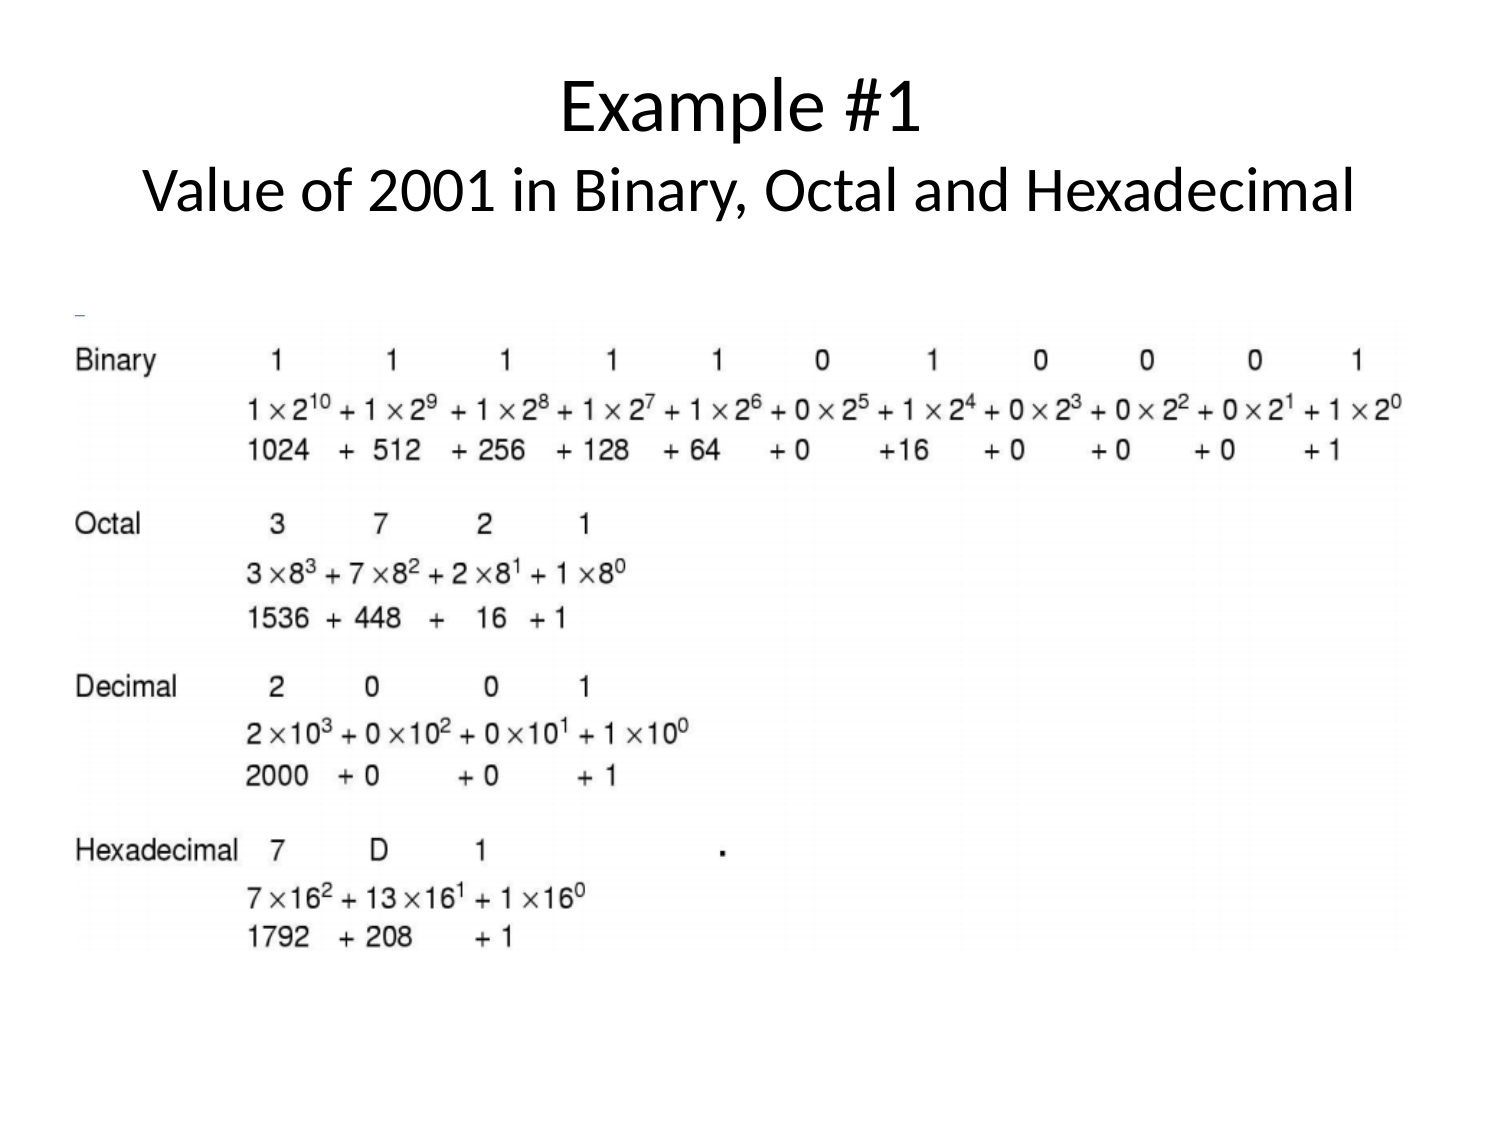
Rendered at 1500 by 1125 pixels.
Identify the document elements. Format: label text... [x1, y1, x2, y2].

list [74, 315, 1426, 953]
title Example #1 Value of 2001 in Binary, Octal and Hexadecimal [75, 45, 1425, 233]
